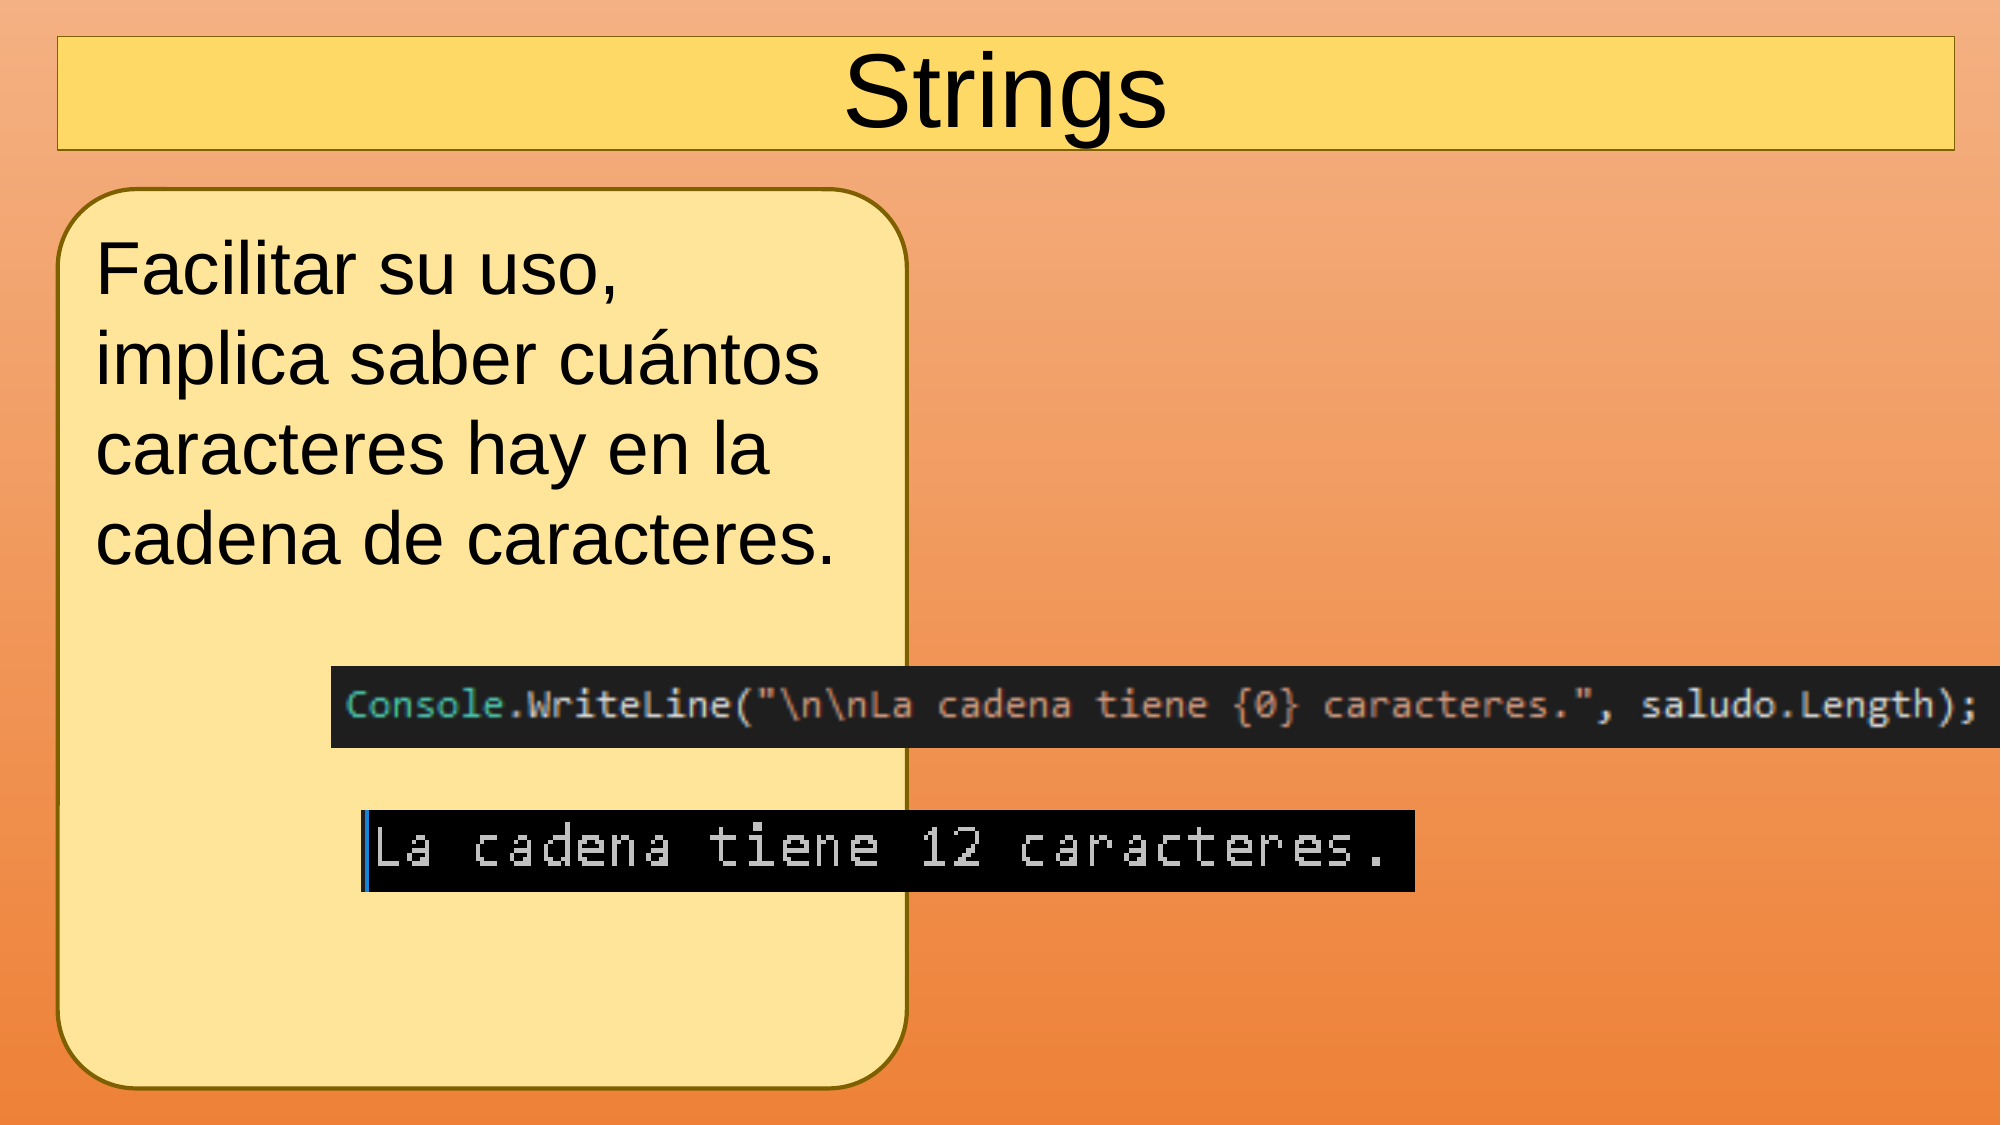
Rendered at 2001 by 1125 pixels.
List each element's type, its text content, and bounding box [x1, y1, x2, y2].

title Strings [57, 36, 1955, 150]
picture [361, 810, 1416, 893]
text_box Facilitar su uso, implica saber cuántos caracteres hay en la cadena de caracteres. [57, 189, 907, 1089]
picture [331, 666, 2000, 748]
